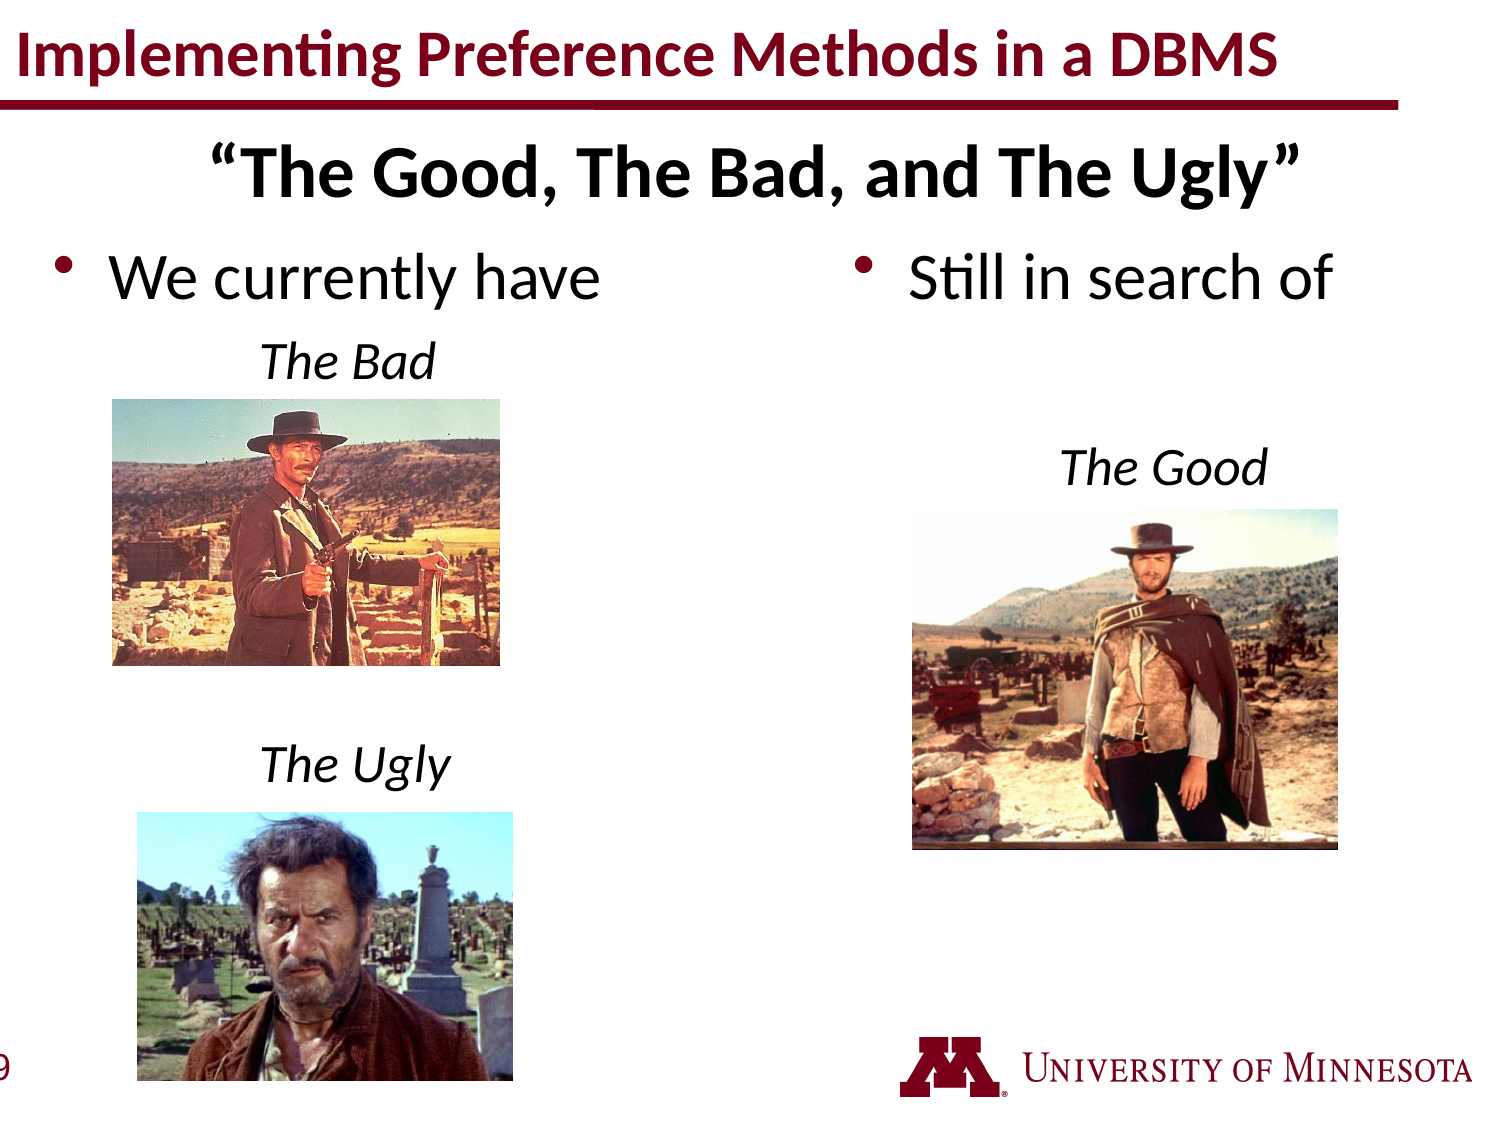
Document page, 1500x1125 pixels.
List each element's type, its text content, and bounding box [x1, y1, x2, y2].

text_box “The Good, The Bad, and The Ugly” [37, 115, 1475, 221]
title Implementing Preference Methods in a DBMS [0, 0, 1426, 101]
picture [912, 509, 1338, 851]
picture [112, 399, 501, 666]
picture [137, 812, 513, 1081]
picture [1425, 1037, 1473, 1097]
text_box Still in search of The Good [837, 224, 1425, 1100]
list We currently have The Bad The Bad The Ugly The Ugly [37, 224, 626, 1101]
